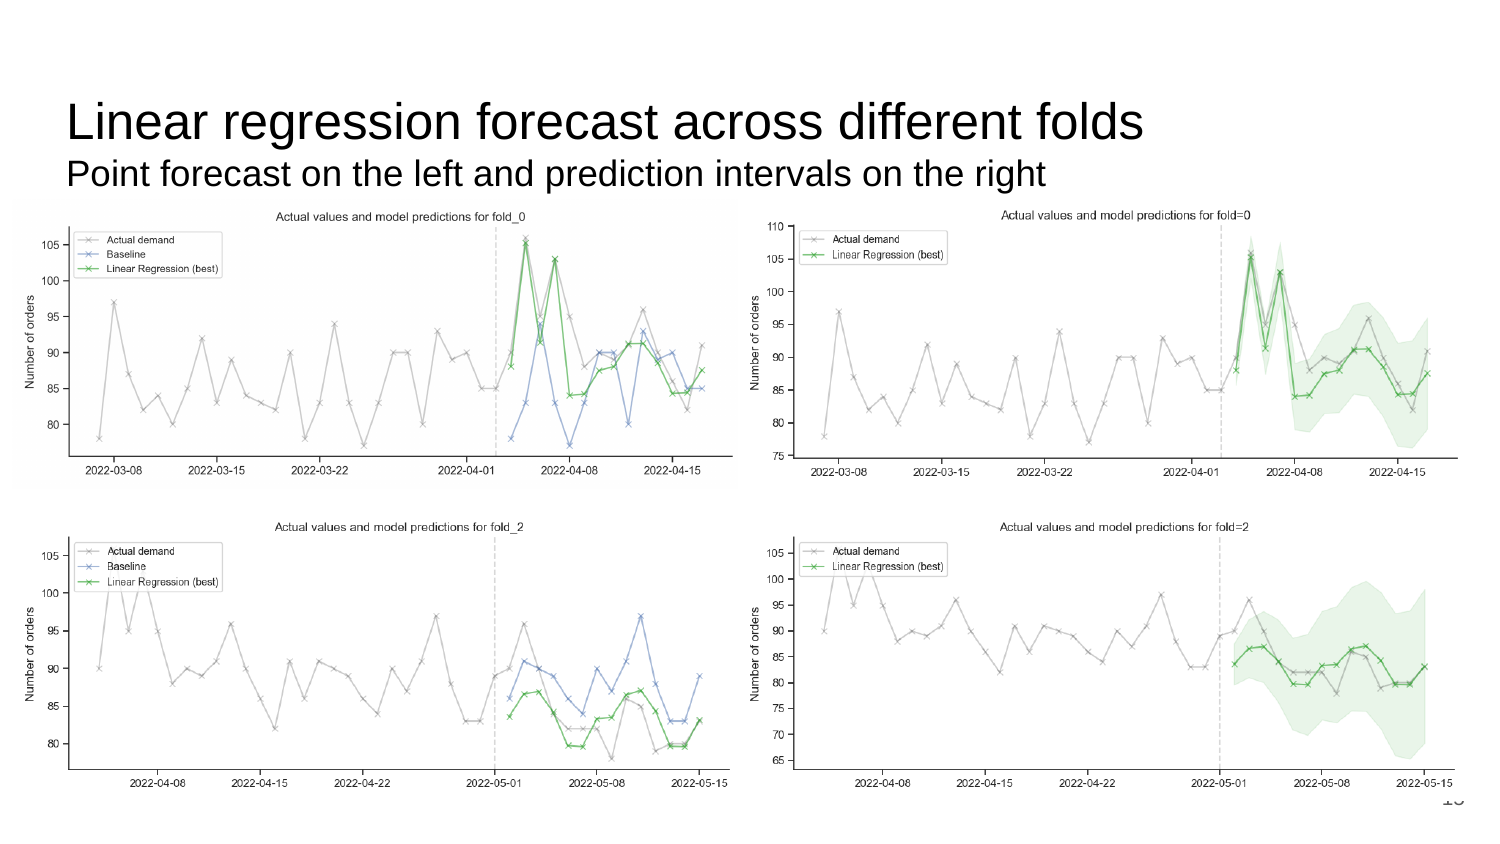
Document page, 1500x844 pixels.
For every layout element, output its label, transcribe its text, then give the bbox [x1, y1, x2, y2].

slide_number ‹#› [1389, 764, 1480, 830]
title Linear regression forecast across different folds Point forecast on the left and prediction intervals on the right [51, 72, 1449, 197]
picture [12, 199, 1470, 490]
picture [12, 510, 1470, 801]
